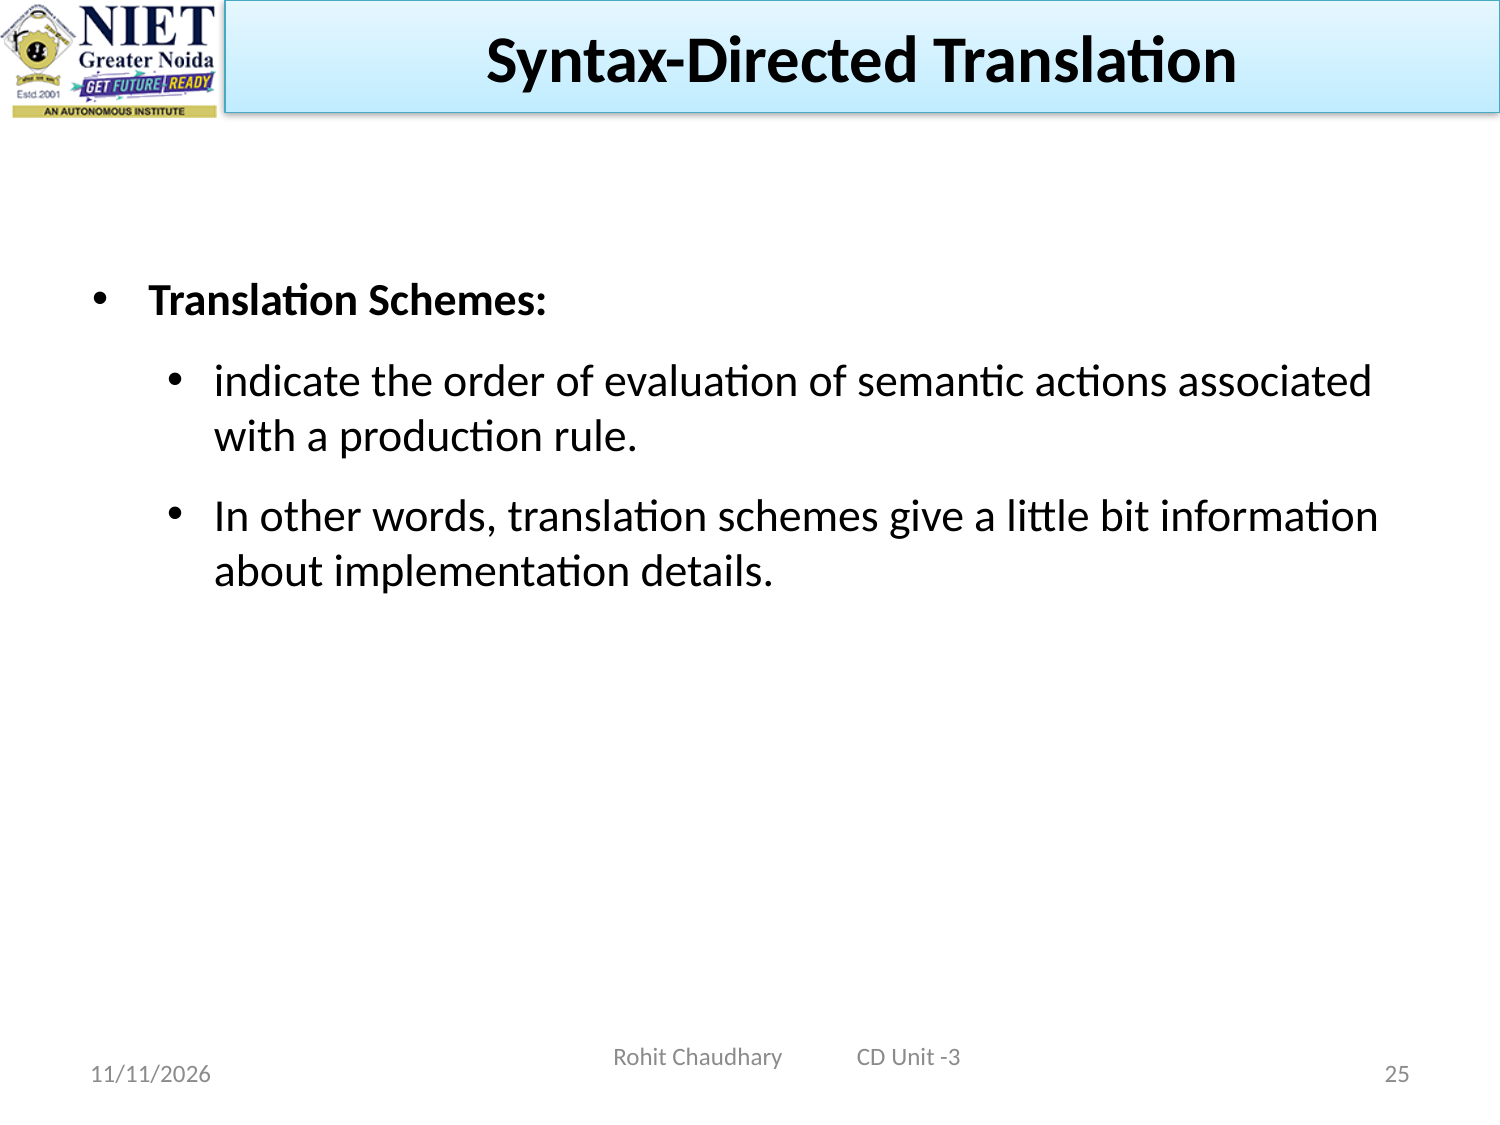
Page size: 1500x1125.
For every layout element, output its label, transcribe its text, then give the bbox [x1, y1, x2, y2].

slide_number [75, 1042, 425, 1103]
picture [0, 4, 218, 119]
list Translation Schemes: indicate the order of evaluation of semantic actions associated with a production rule. In other words, translation schemes give a little bit information about implementation details. [75, 262, 1425, 1005]
text_box Syntax-Directed Translation [224, 0, 1500, 113]
slide_number 25 [1074, 1042, 1425, 1103]
footer Rohit Chaudhary CD Unit -3 [375, 1025, 1200, 1085]
